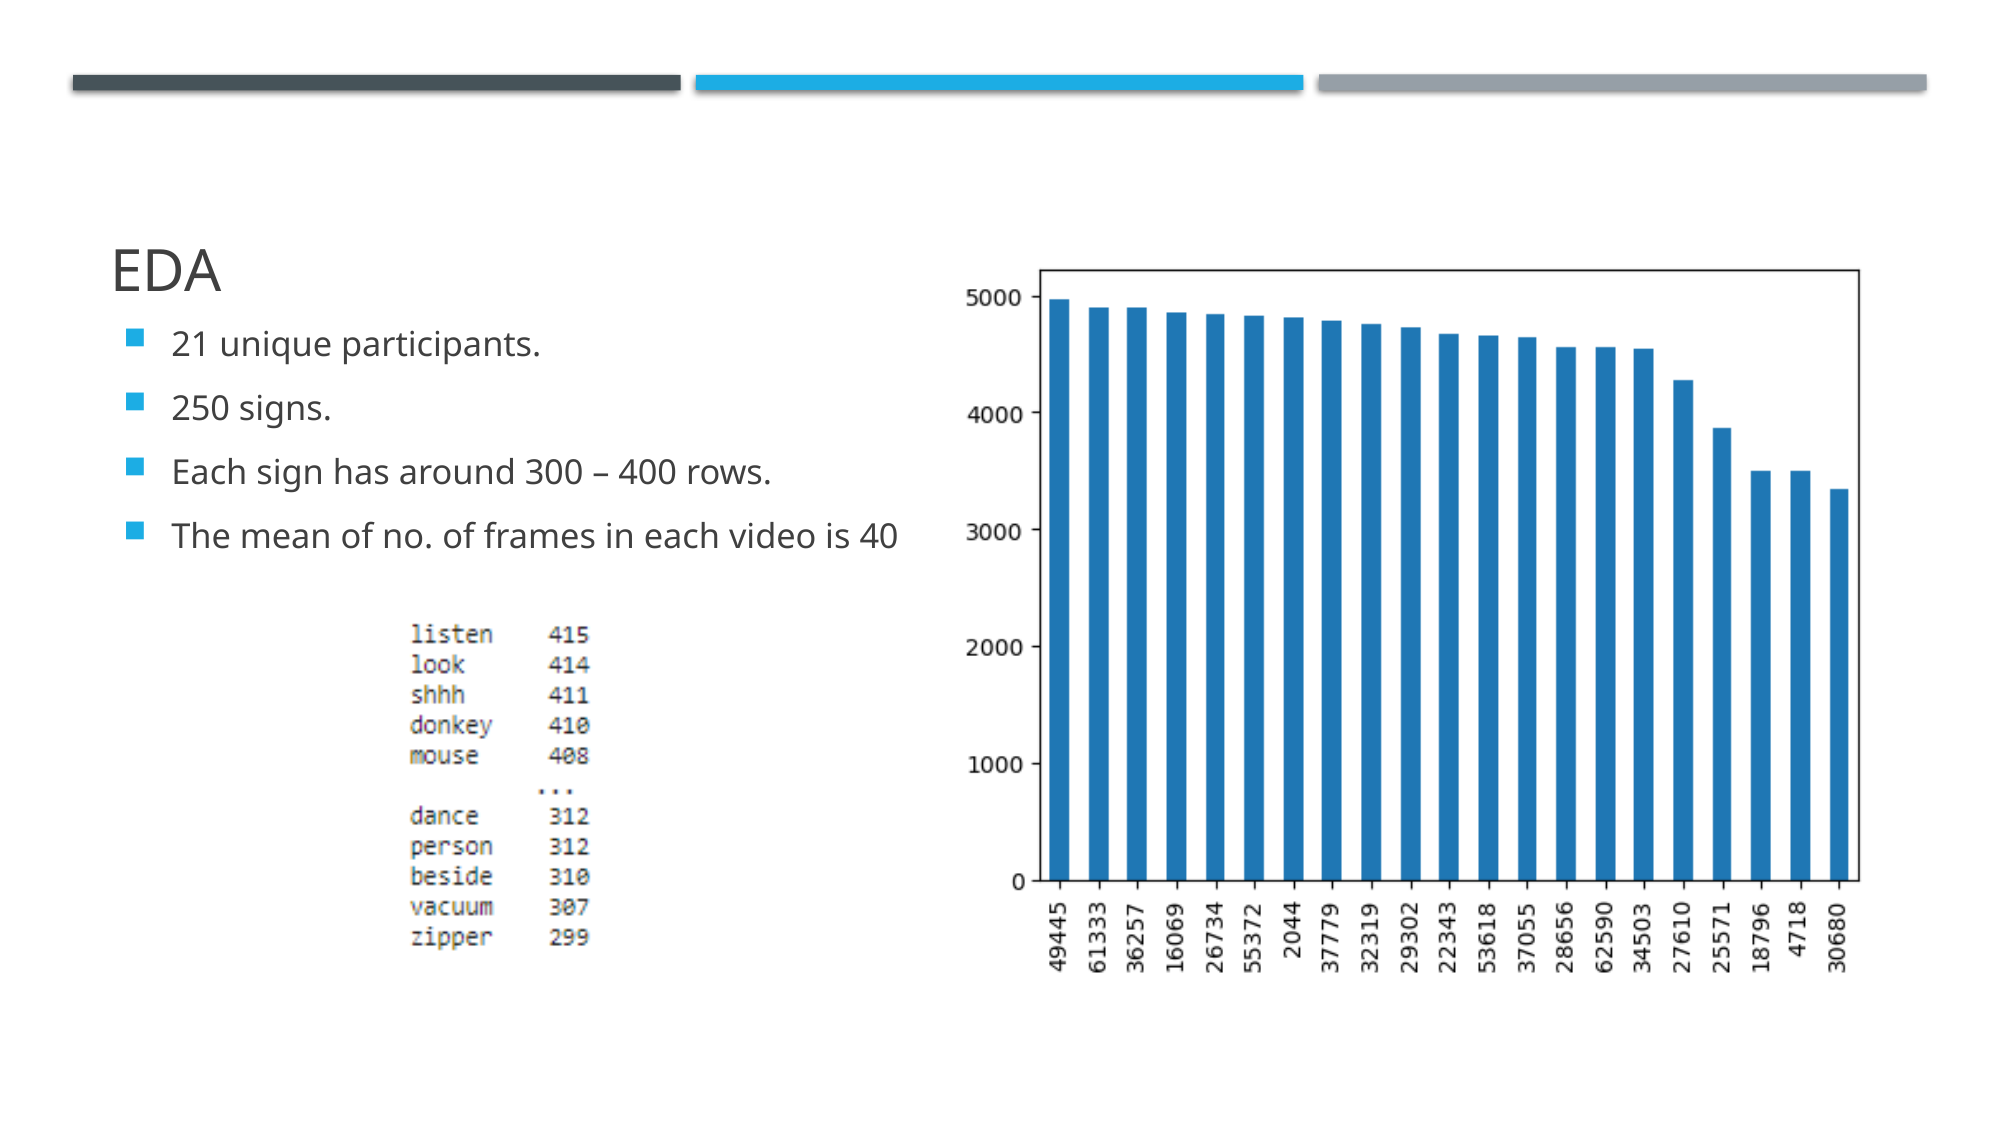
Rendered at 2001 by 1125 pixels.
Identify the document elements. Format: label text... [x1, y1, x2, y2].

title EDA [95, 115, 1905, 311]
list 21 unique participants. 250 signs. Each sign has around 300 – 400 rows. The mean of no. of frames in each video is 40 [107, 310, 920, 605]
picture [949, 254, 1876, 987]
picture [397, 604, 603, 953]
